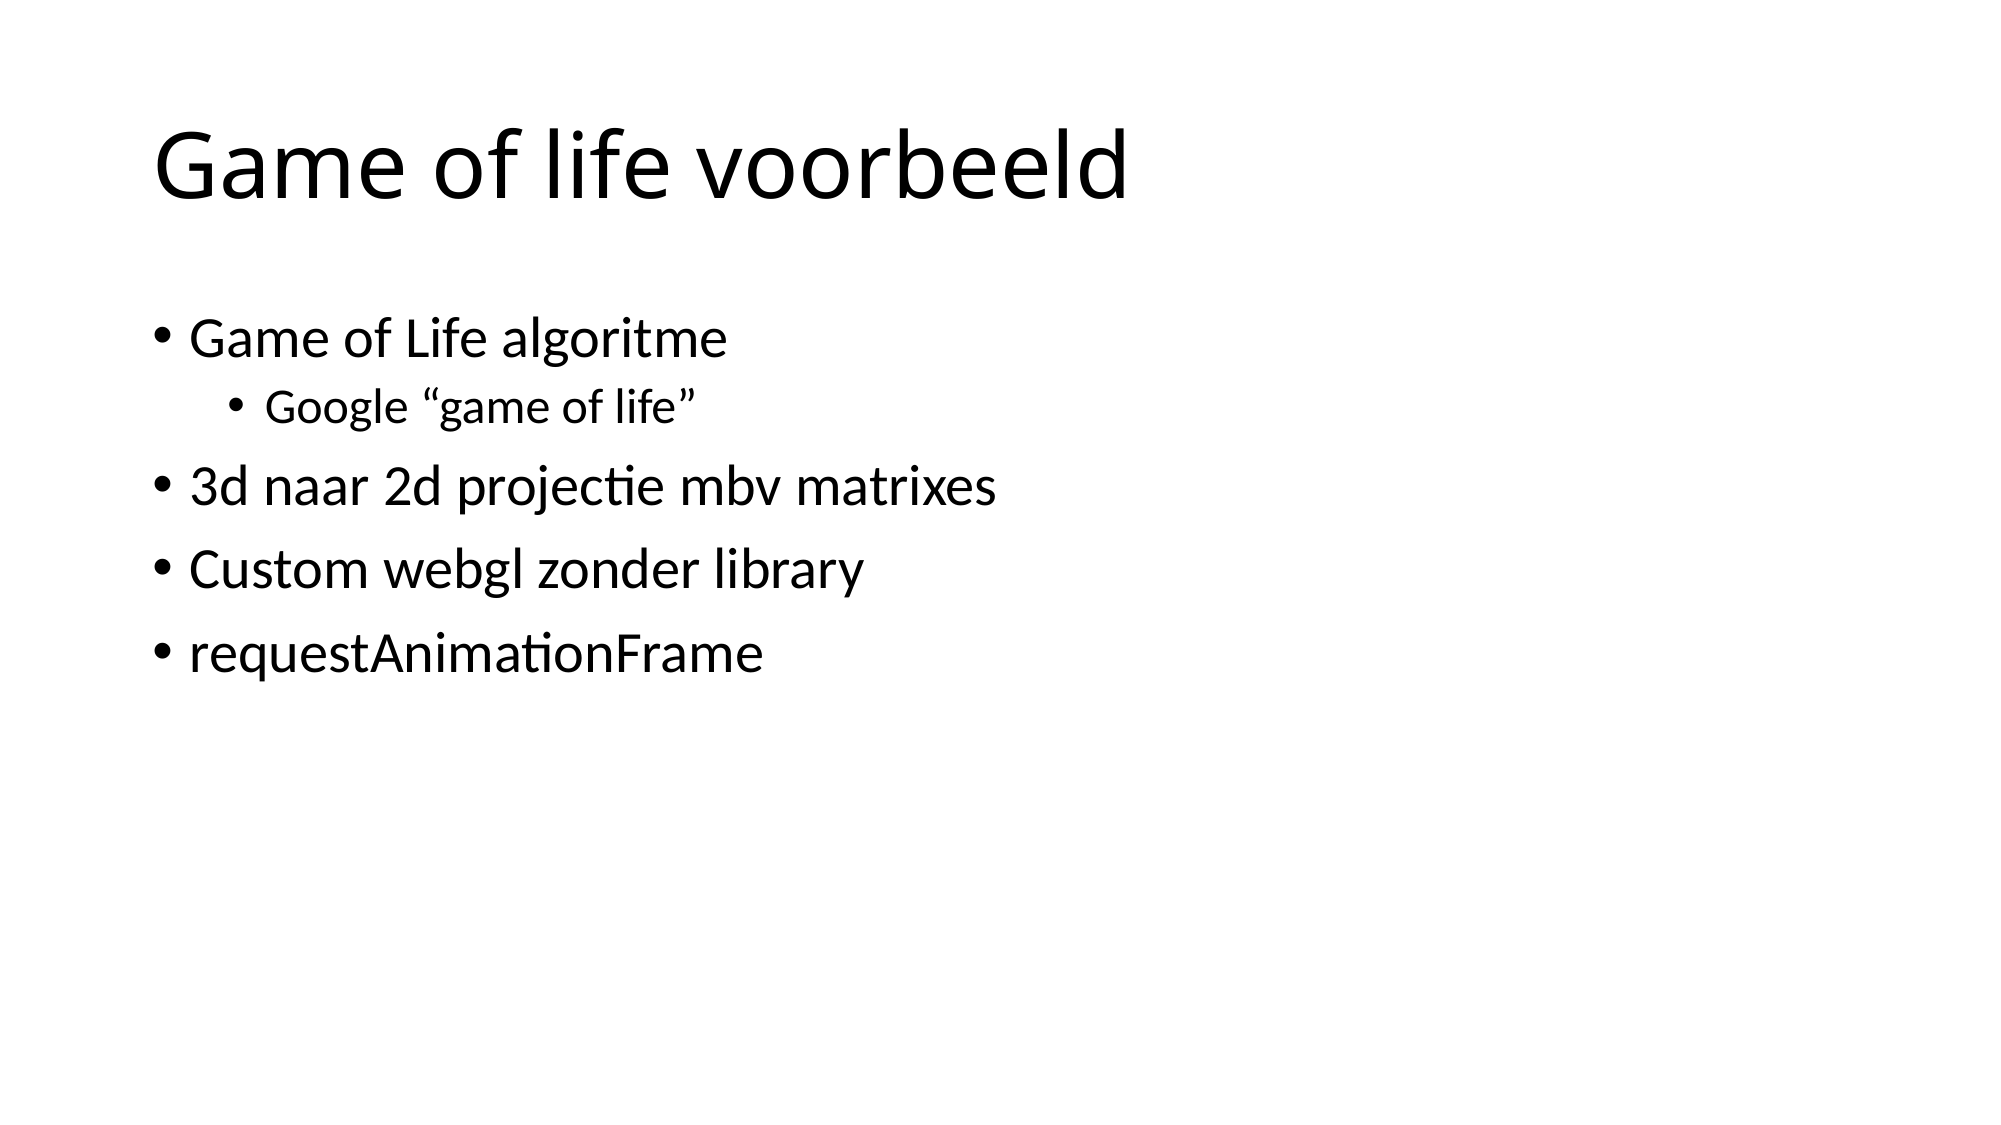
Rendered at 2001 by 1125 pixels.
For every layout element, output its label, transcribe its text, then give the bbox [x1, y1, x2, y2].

list Game of Life algoritme Google “game of life” 3d naar 2d projectie mbv matrixes Custom webgl zonder library requestAnimationFrame [137, 299, 1863, 1014]
title Game of life voorbeeld [137, 59, 1863, 278]
